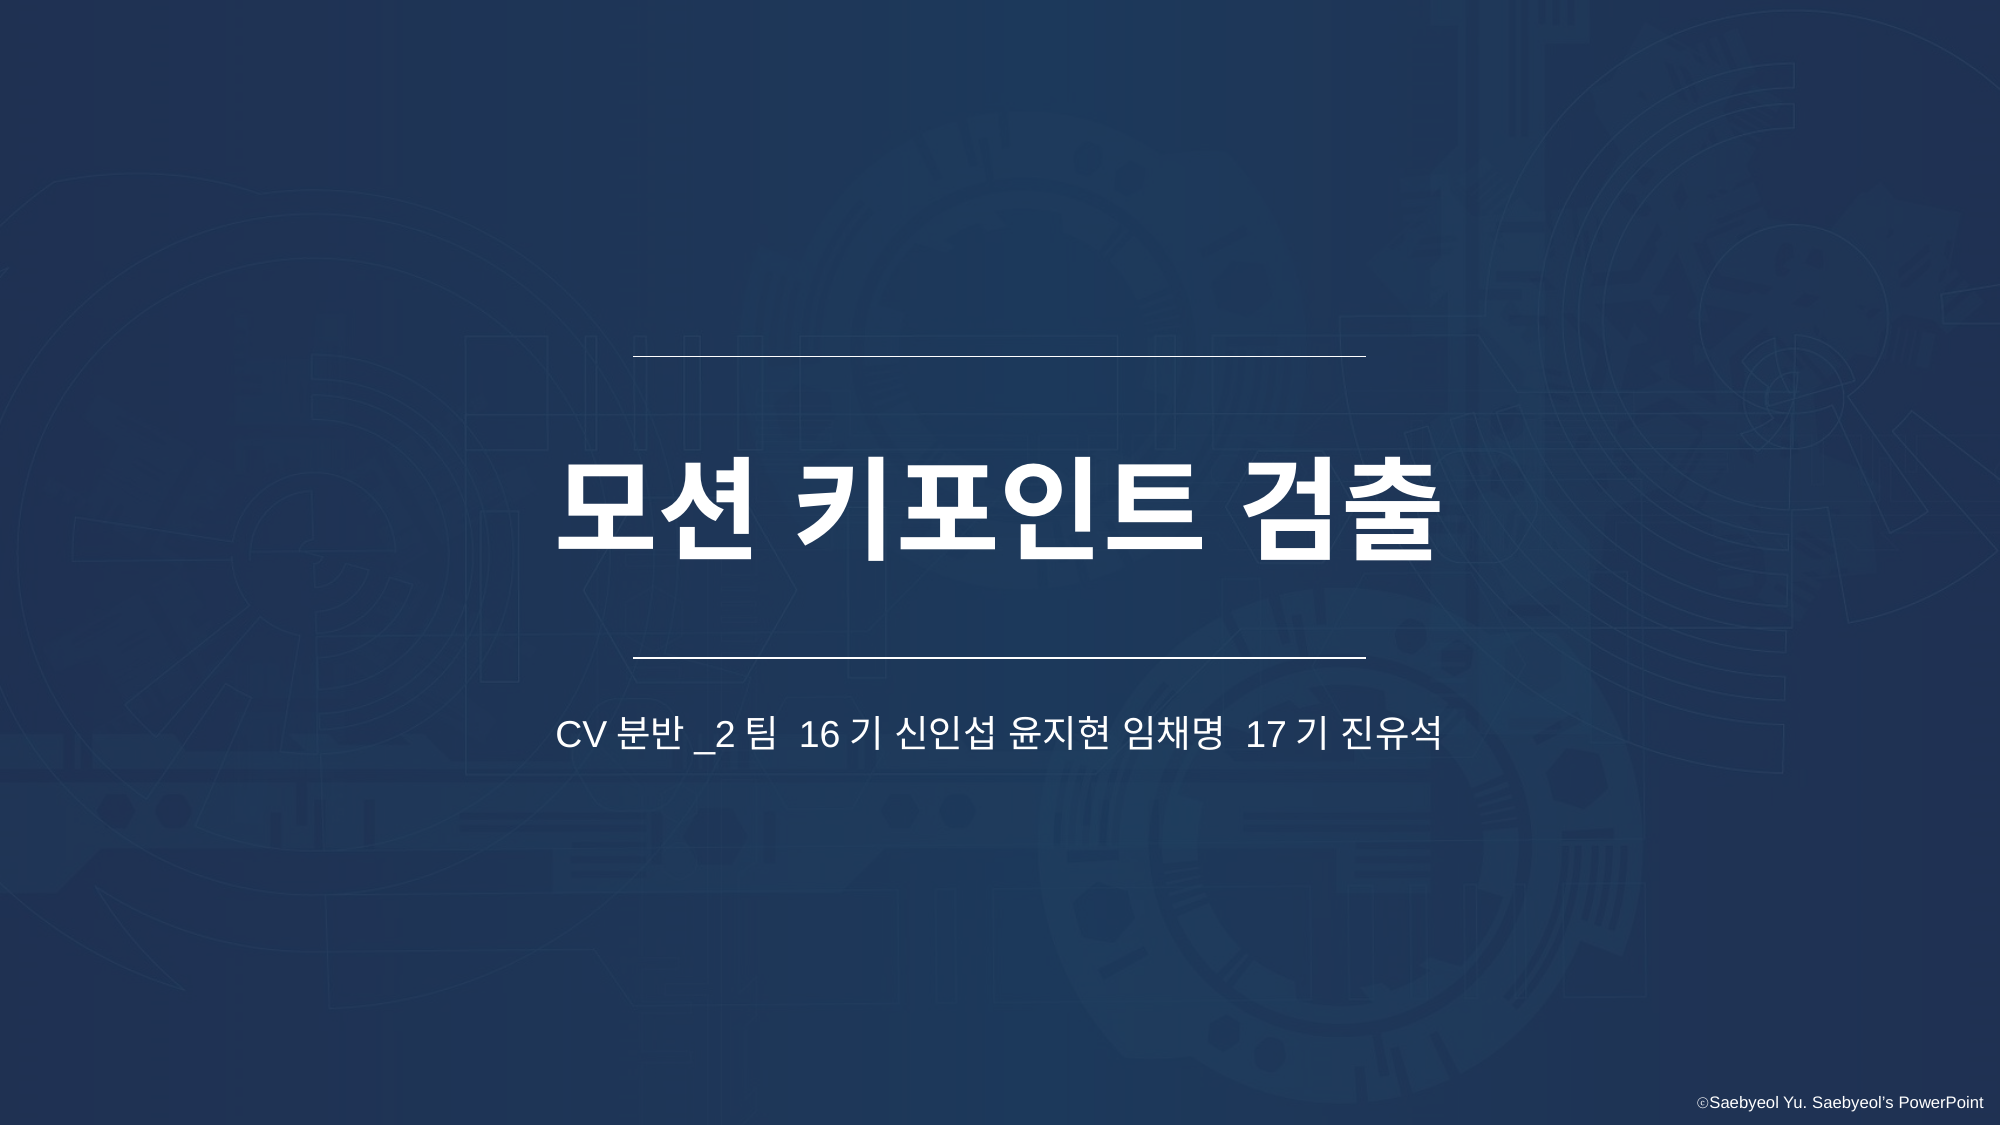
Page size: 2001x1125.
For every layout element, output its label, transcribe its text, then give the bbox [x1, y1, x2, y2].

text_box CV분반_2팀 16기 신인섭 윤지현 임채명 17기 진유석 [468, 702, 1532, 763]
text_box 모션 키포인트 검출 [468, 431, 1532, 582]
